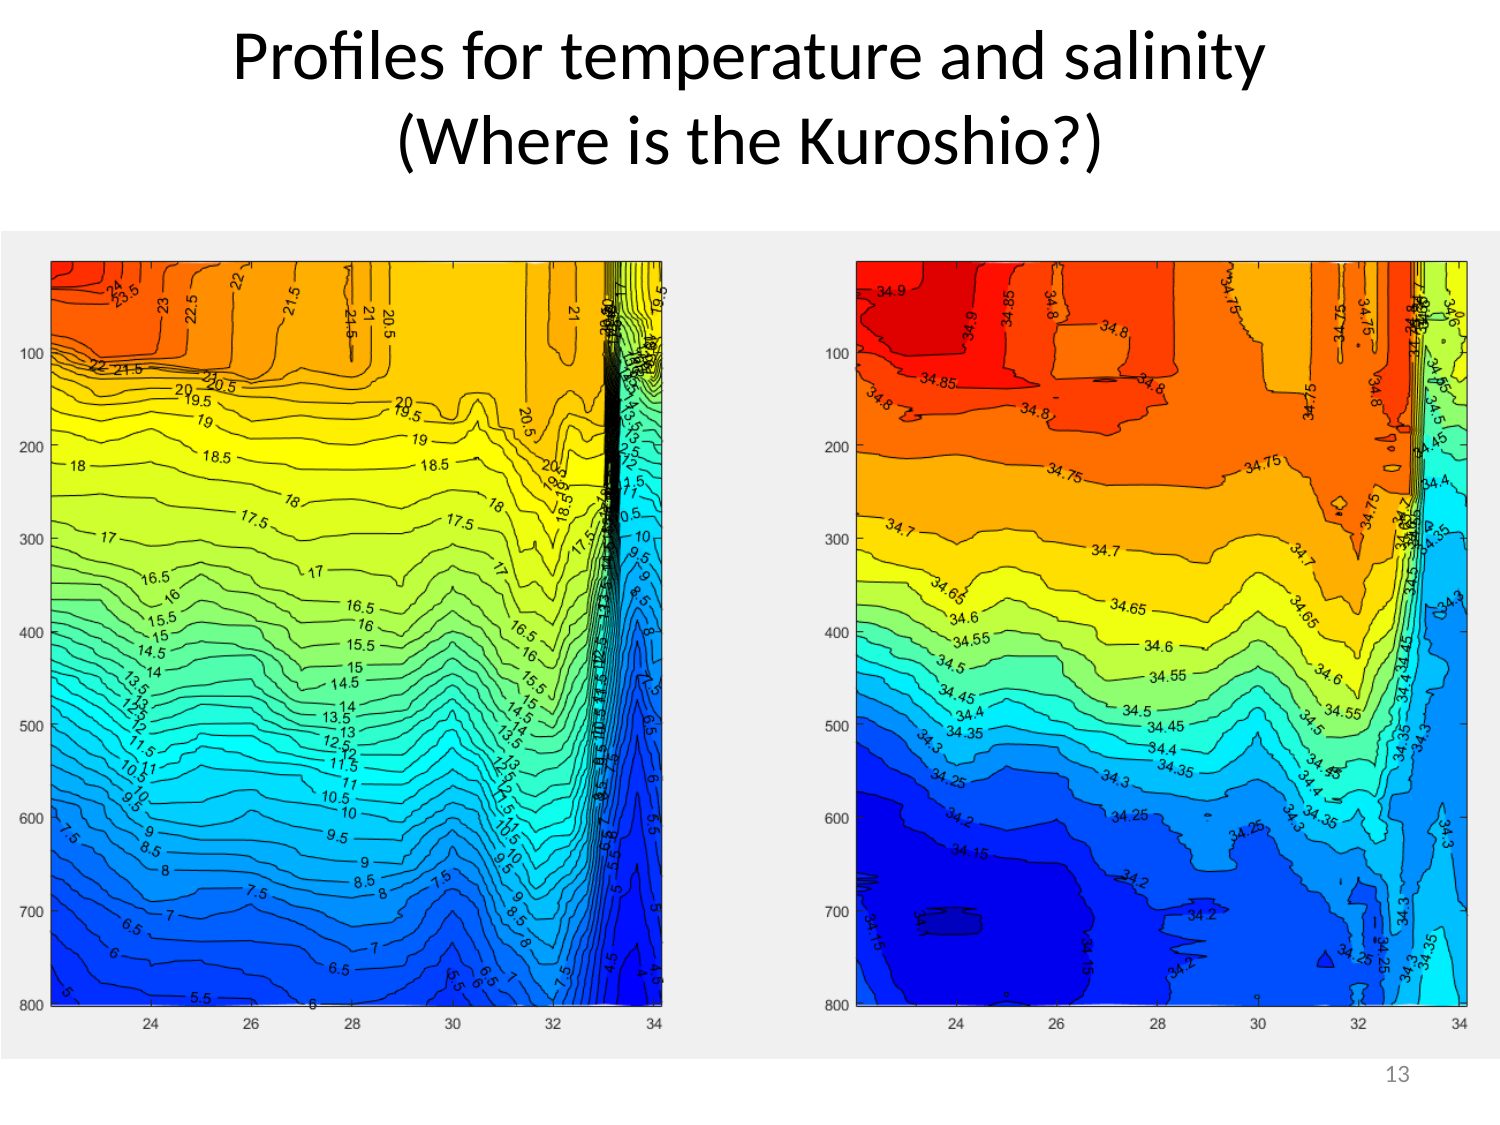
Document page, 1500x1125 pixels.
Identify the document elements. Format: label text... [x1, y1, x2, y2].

title Profiles for temperature and salinity (Where is the Kuroshio?) [75, 0, 1426, 188]
slide_number 13 [1074, 1066, 1425, 1103]
picture [1, 231, 1500, 1059]
